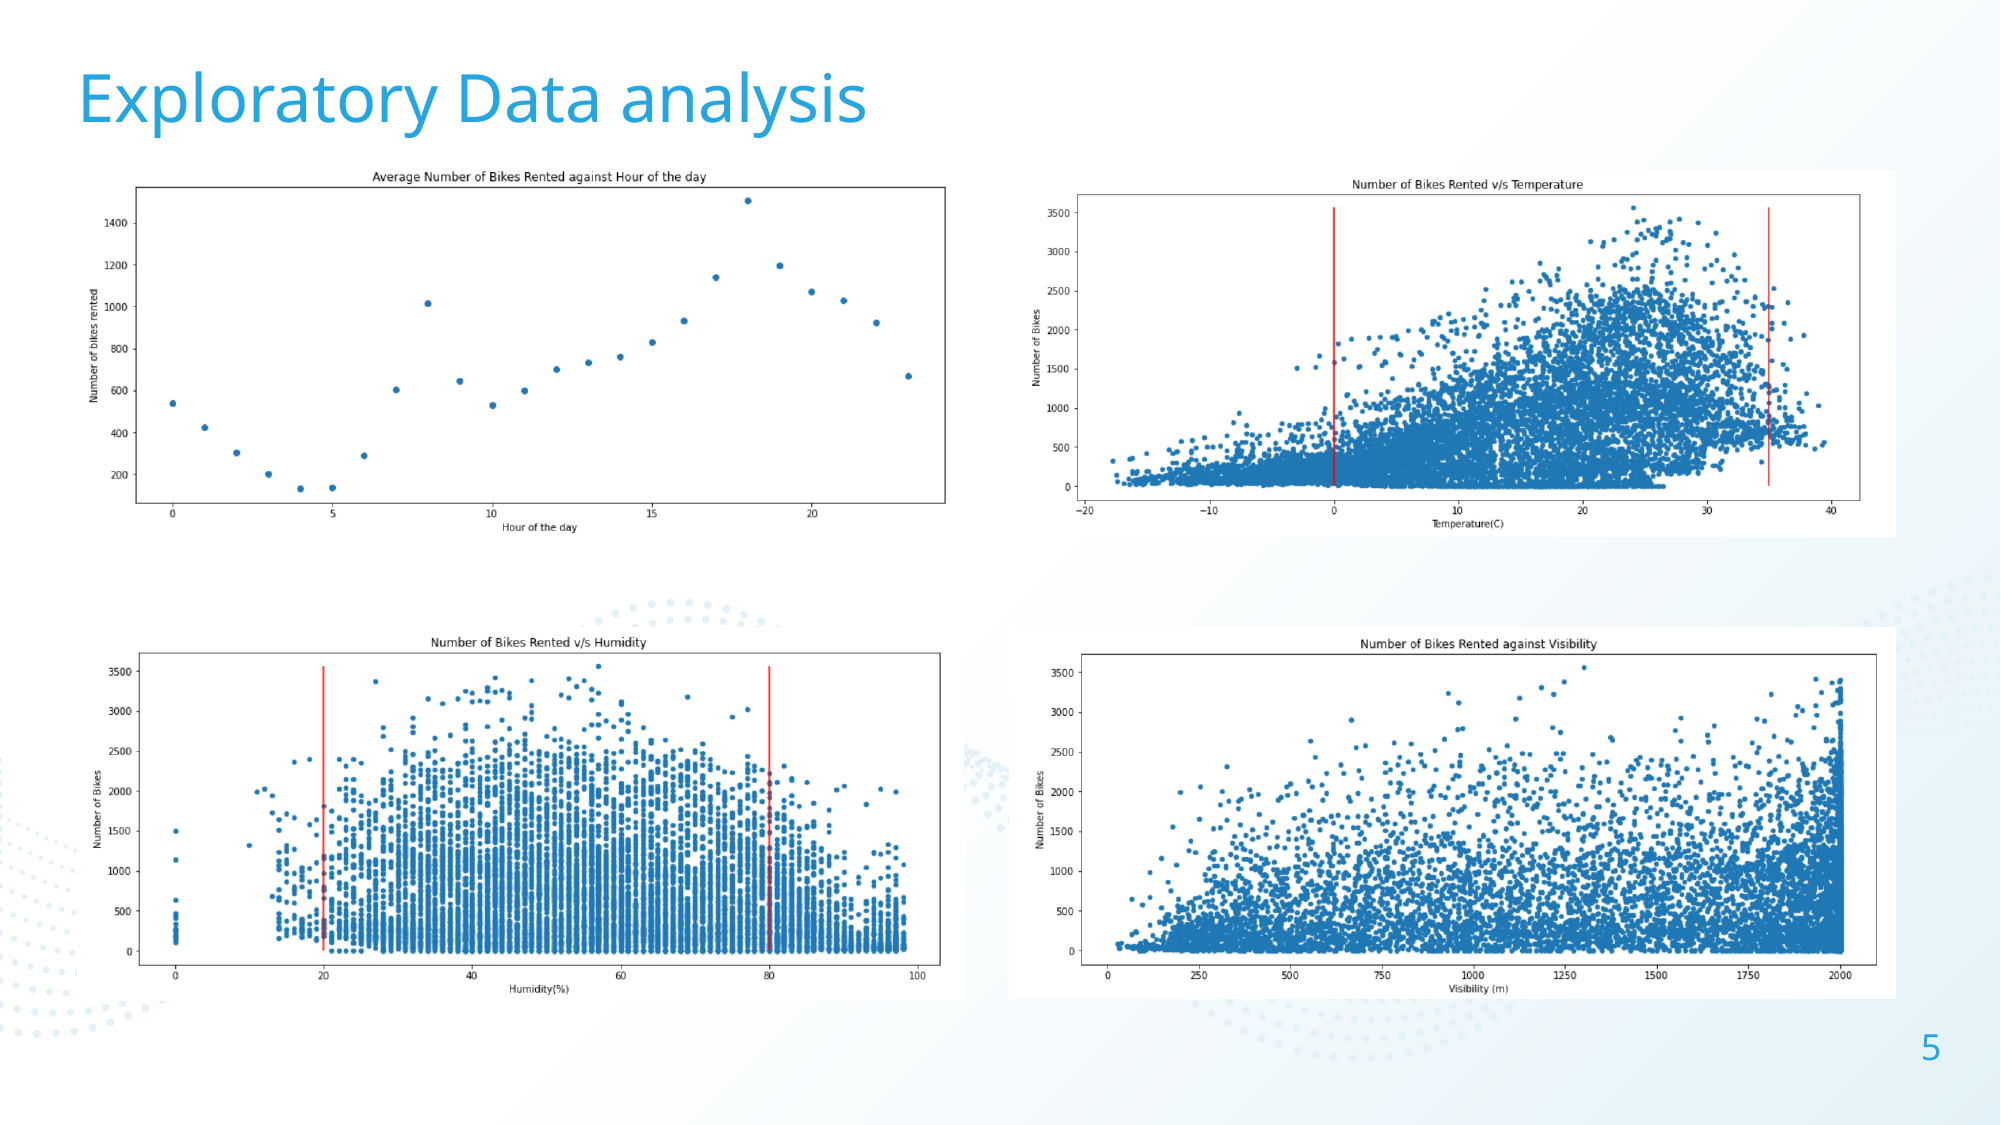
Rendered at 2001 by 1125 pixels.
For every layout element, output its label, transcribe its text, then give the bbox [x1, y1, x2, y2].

title Exploratory Data analysis [77, 50, 1896, 137]
picture [1009, 627, 1896, 999]
picture [77, 627, 964, 1002]
picture [77, 158, 964, 537]
slide_number 5 [1821, 1005, 1942, 1092]
picture [1009, 171, 1896, 537]
